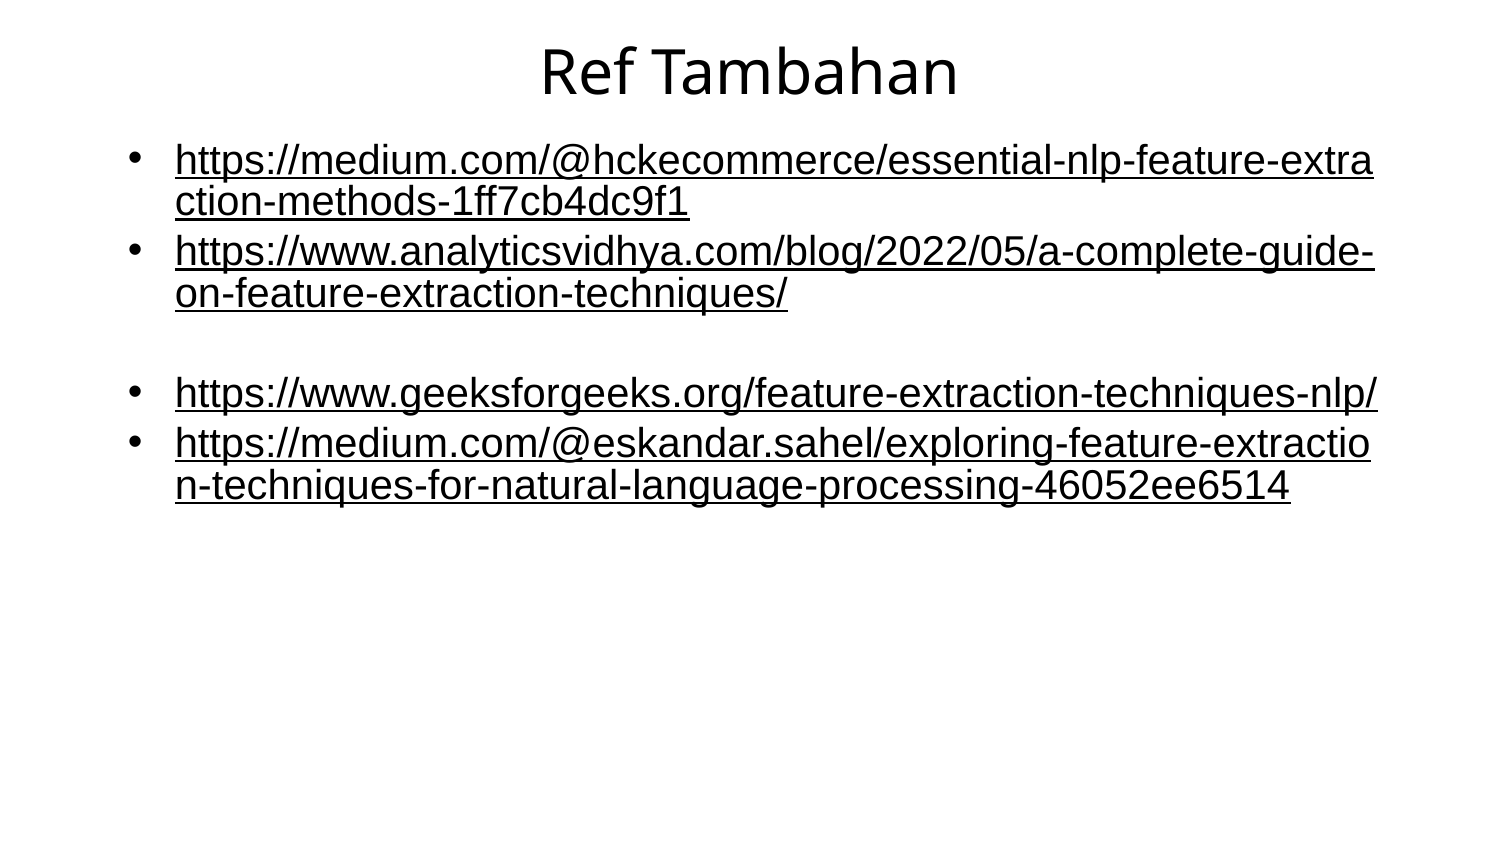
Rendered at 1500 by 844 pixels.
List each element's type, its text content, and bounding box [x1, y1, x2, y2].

title Ref Tambahan [75, 67, 1425, 147]
text_box https://medium.com/@hckecommerce/essential-nlp-feature-extraction-methods-1ff7cb4dc9f1 https://www.analyticsvidhya.com/blog/2022/05/a-complete-guide-on-feature-extraction-techniques/ https://www.geeksforgeeks.org/feature-extraction-techniques-nlp/ https://medium.com/@eskandar.sahel/exploring-feature-extraction-techniques-for-natural-language-processing-46052ee6514 [113, 125, 1402, 390]
